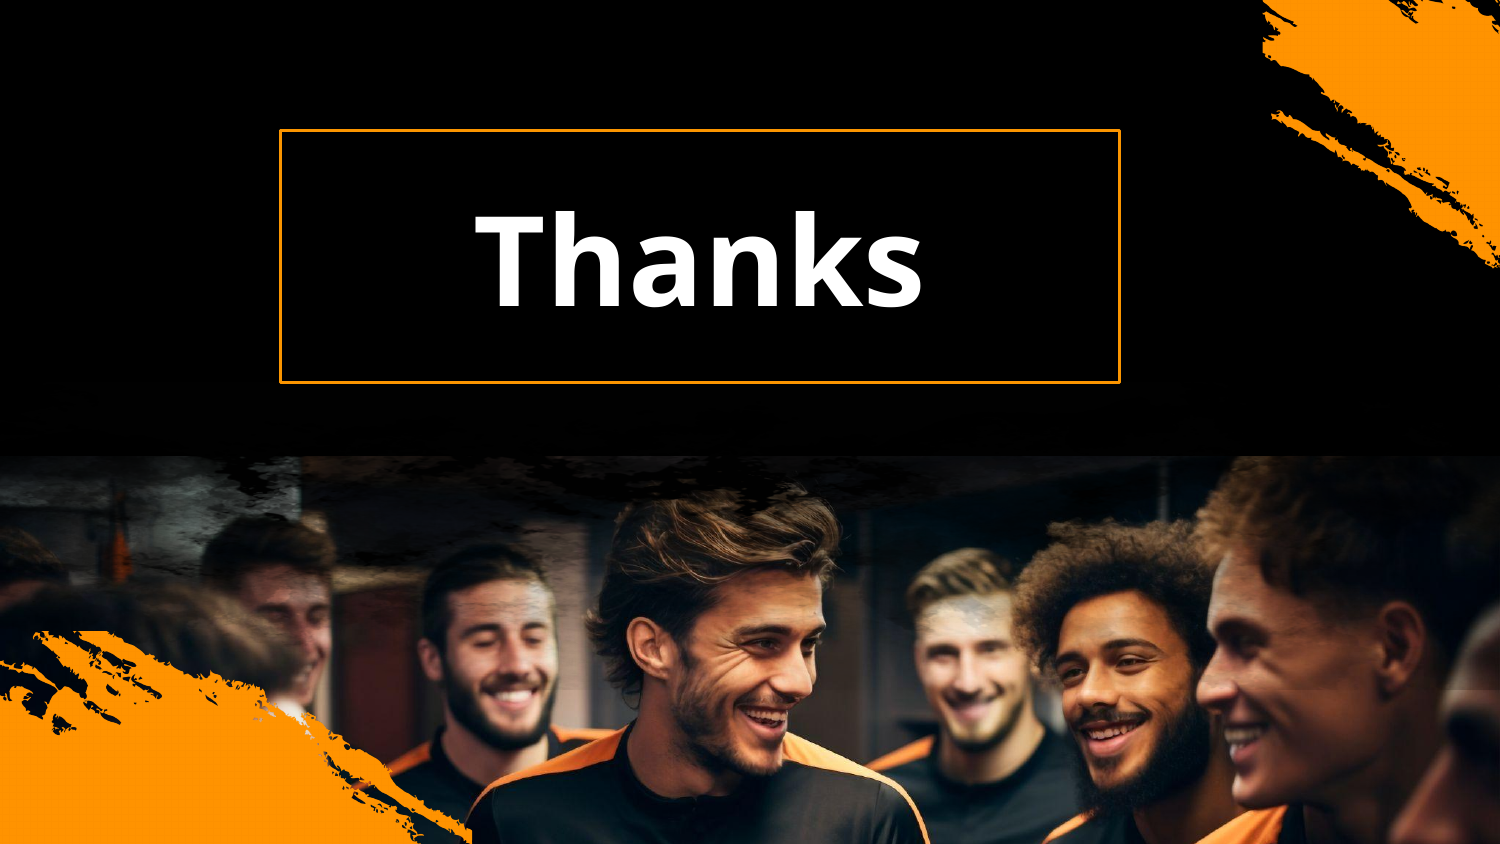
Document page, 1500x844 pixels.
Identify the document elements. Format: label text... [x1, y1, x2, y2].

title Thanks [909, 129, 1121, 384]
picture [1262, 0, 1500, 287]
picture [0, 0, 1500, 844]
title Thanks [279, 129, 591, 384]
